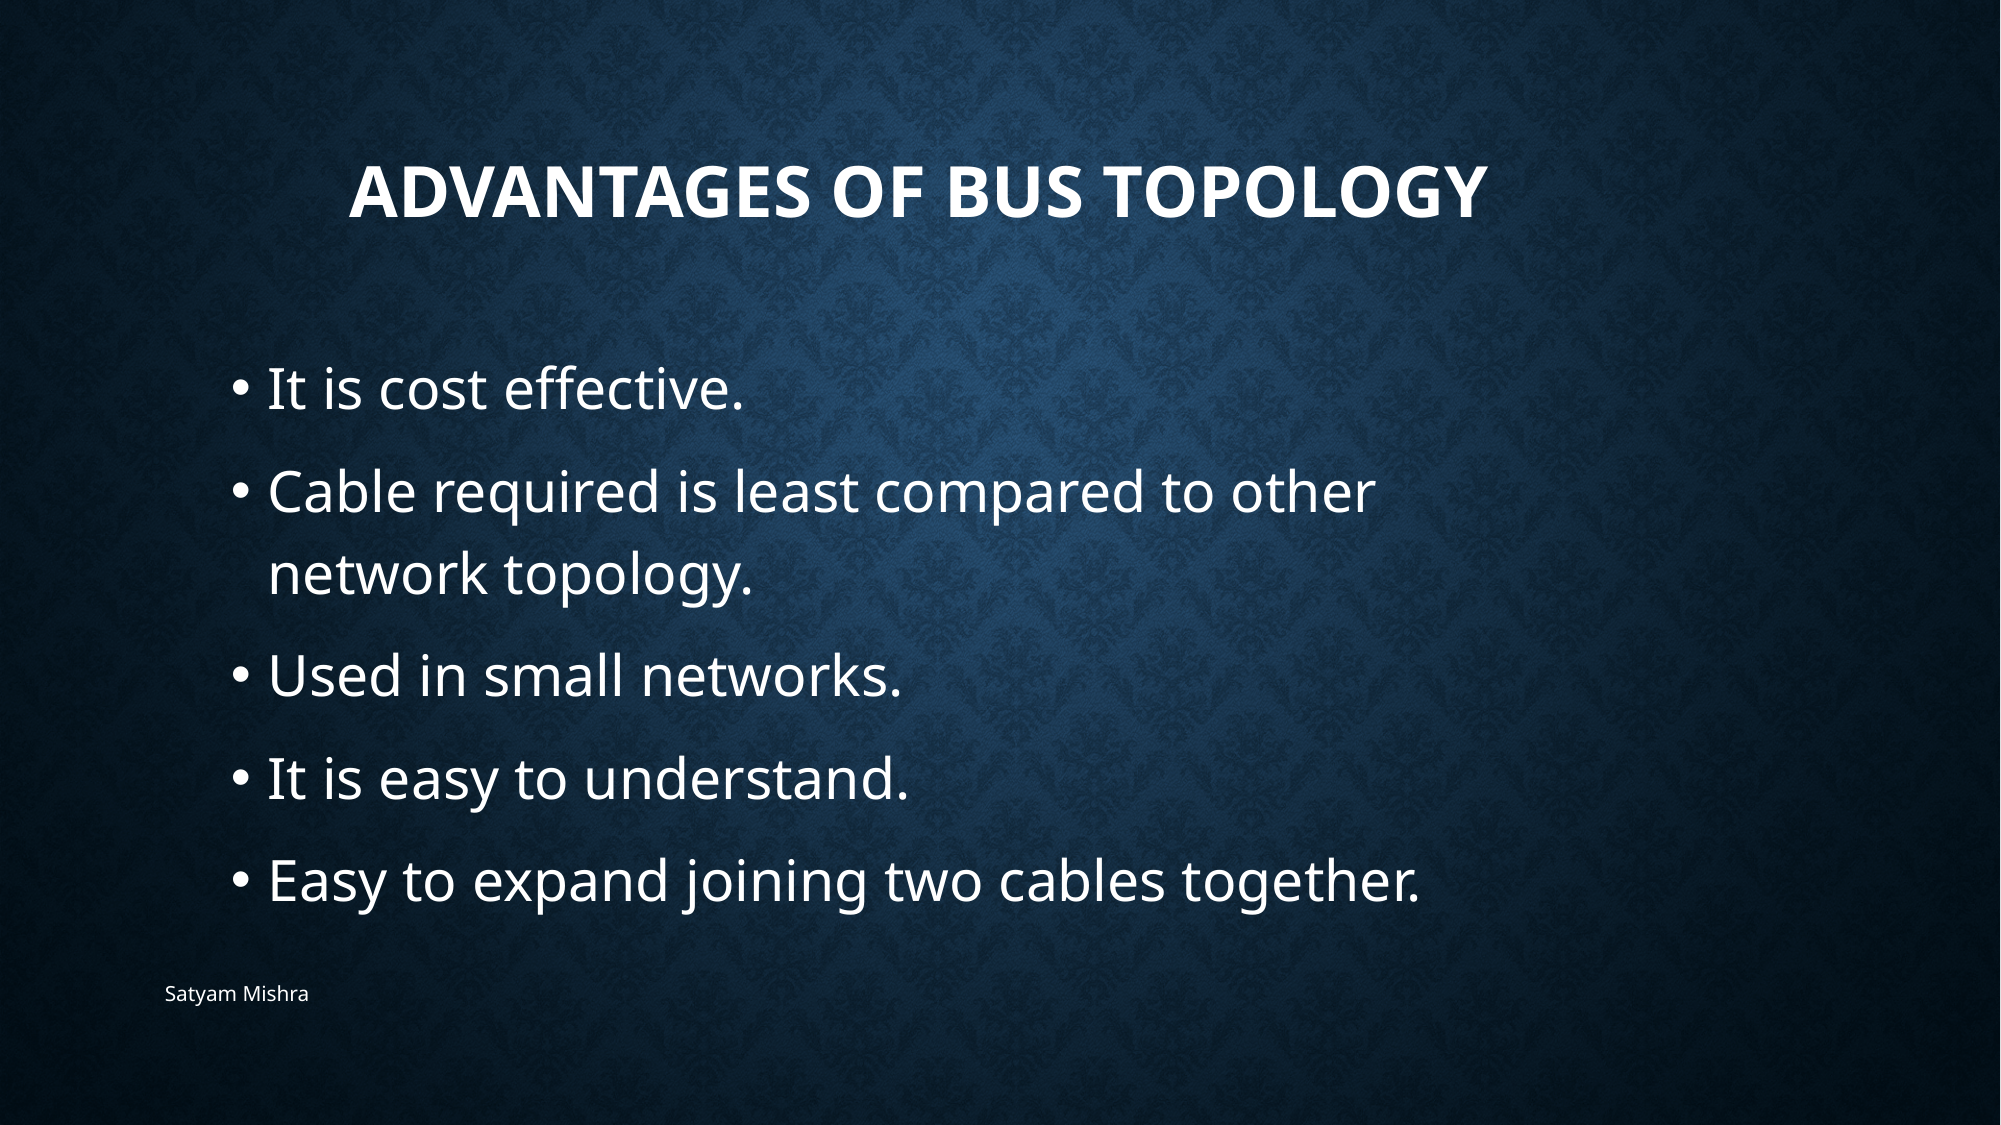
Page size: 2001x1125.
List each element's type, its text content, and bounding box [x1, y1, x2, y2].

title Advantages of Bus Topology [219, 71, 1620, 319]
footer Satyam Mishra [149, 965, 1245, 1025]
list It is cost effective. Cable required is least compared to other network topology. Used in small networks. It is easy to understand. Easy to expand joining two cables together. [215, 331, 1616, 925]
